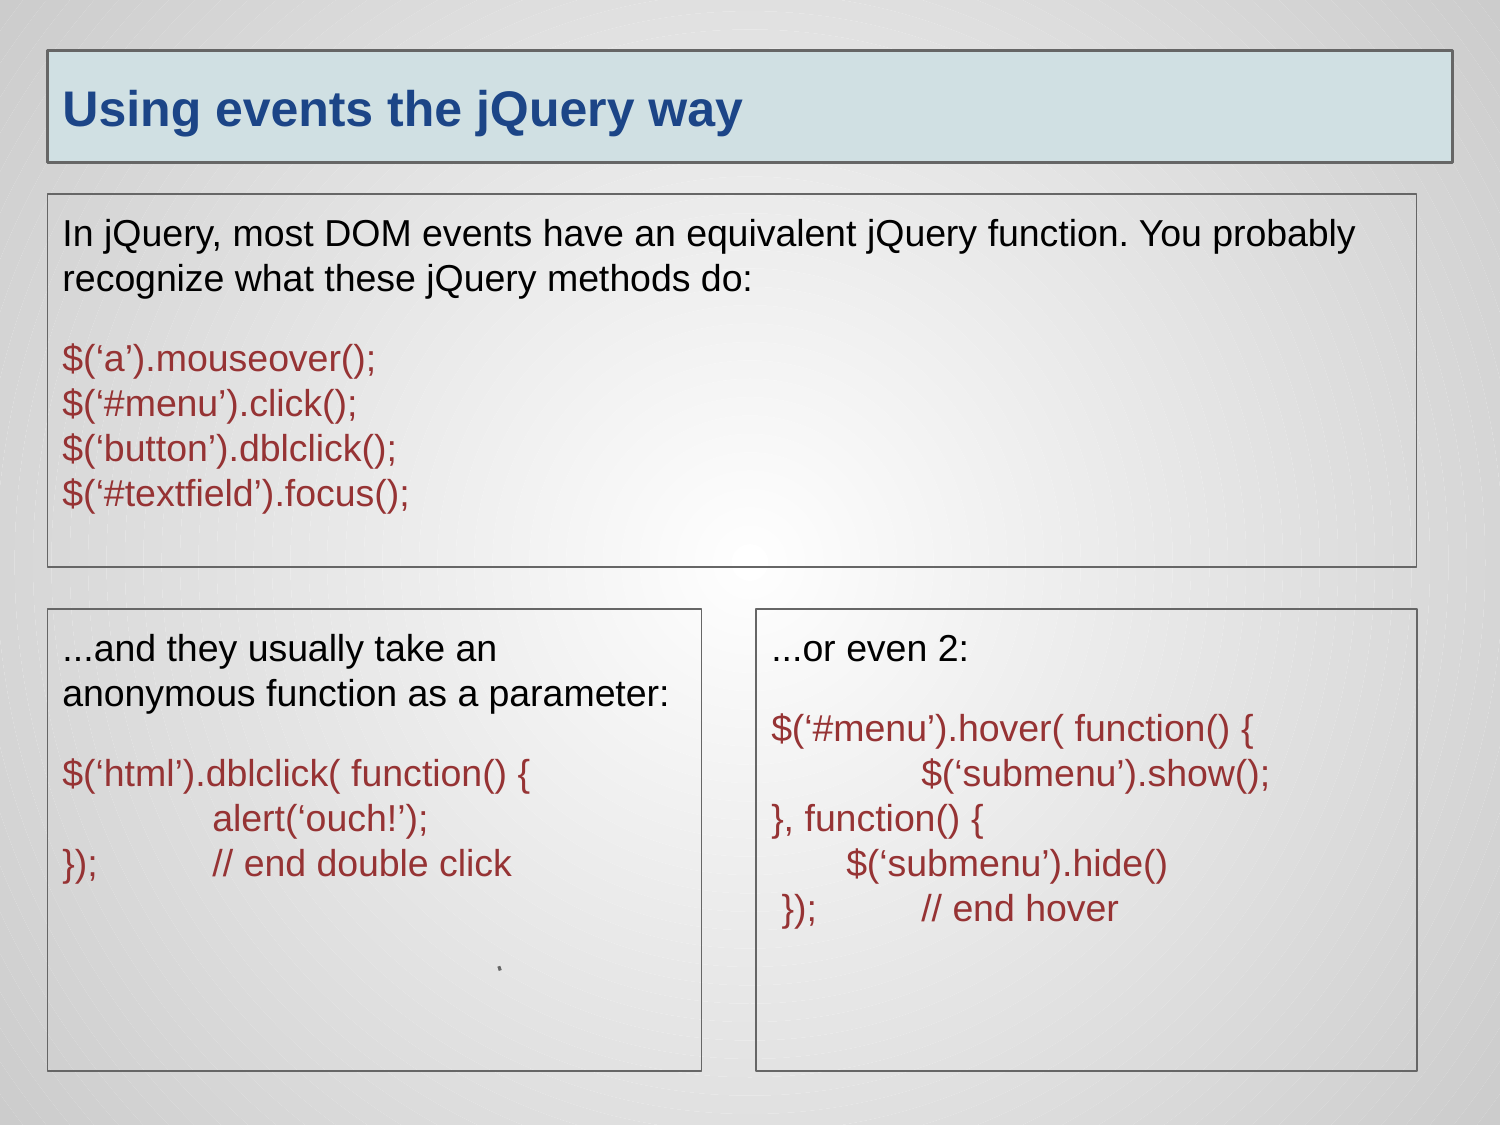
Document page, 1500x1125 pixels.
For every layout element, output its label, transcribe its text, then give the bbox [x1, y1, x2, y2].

text_box ...and they usually take an anonymous function as a parameter: $(‘html’).dblclick( function() { alert(‘ouch!’); }); // end double click [47, 609, 702, 1072]
text_box Using events the jQuery way [47, 50, 1453, 163]
text_box In jQuery, most DOM events have an equivalent jQuery function. You probably recognize what these jQuery methods do: $(‘a’).mouseover(); $(‘#menu’).click(); $(‘button’).dblclick(); $(‘#textfield’).focus(); [47, 194, 1417, 567]
text_box ...or even 2: $(‘#menu’).hover( function() { $(‘submenu’).show(); }, function() { $(‘submenu’).hide() }); // end hover [756, 609, 1417, 1072]
